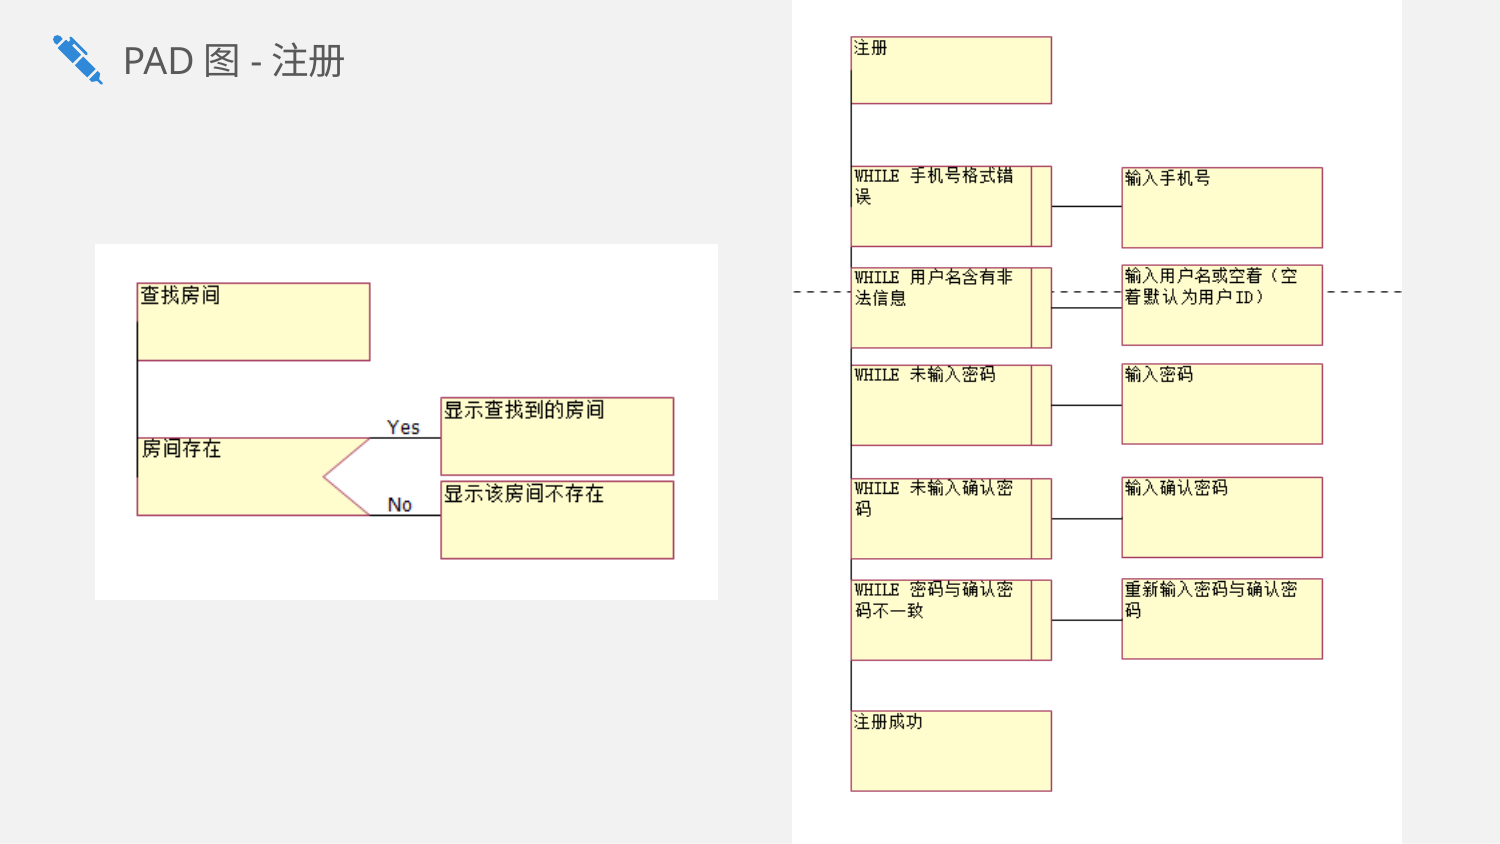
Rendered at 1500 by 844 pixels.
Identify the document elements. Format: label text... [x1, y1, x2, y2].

text_box PAD图-注册 [122, 28, 787, 91]
picture [95, 243, 718, 600]
picture [792, 0, 1403, 844]
